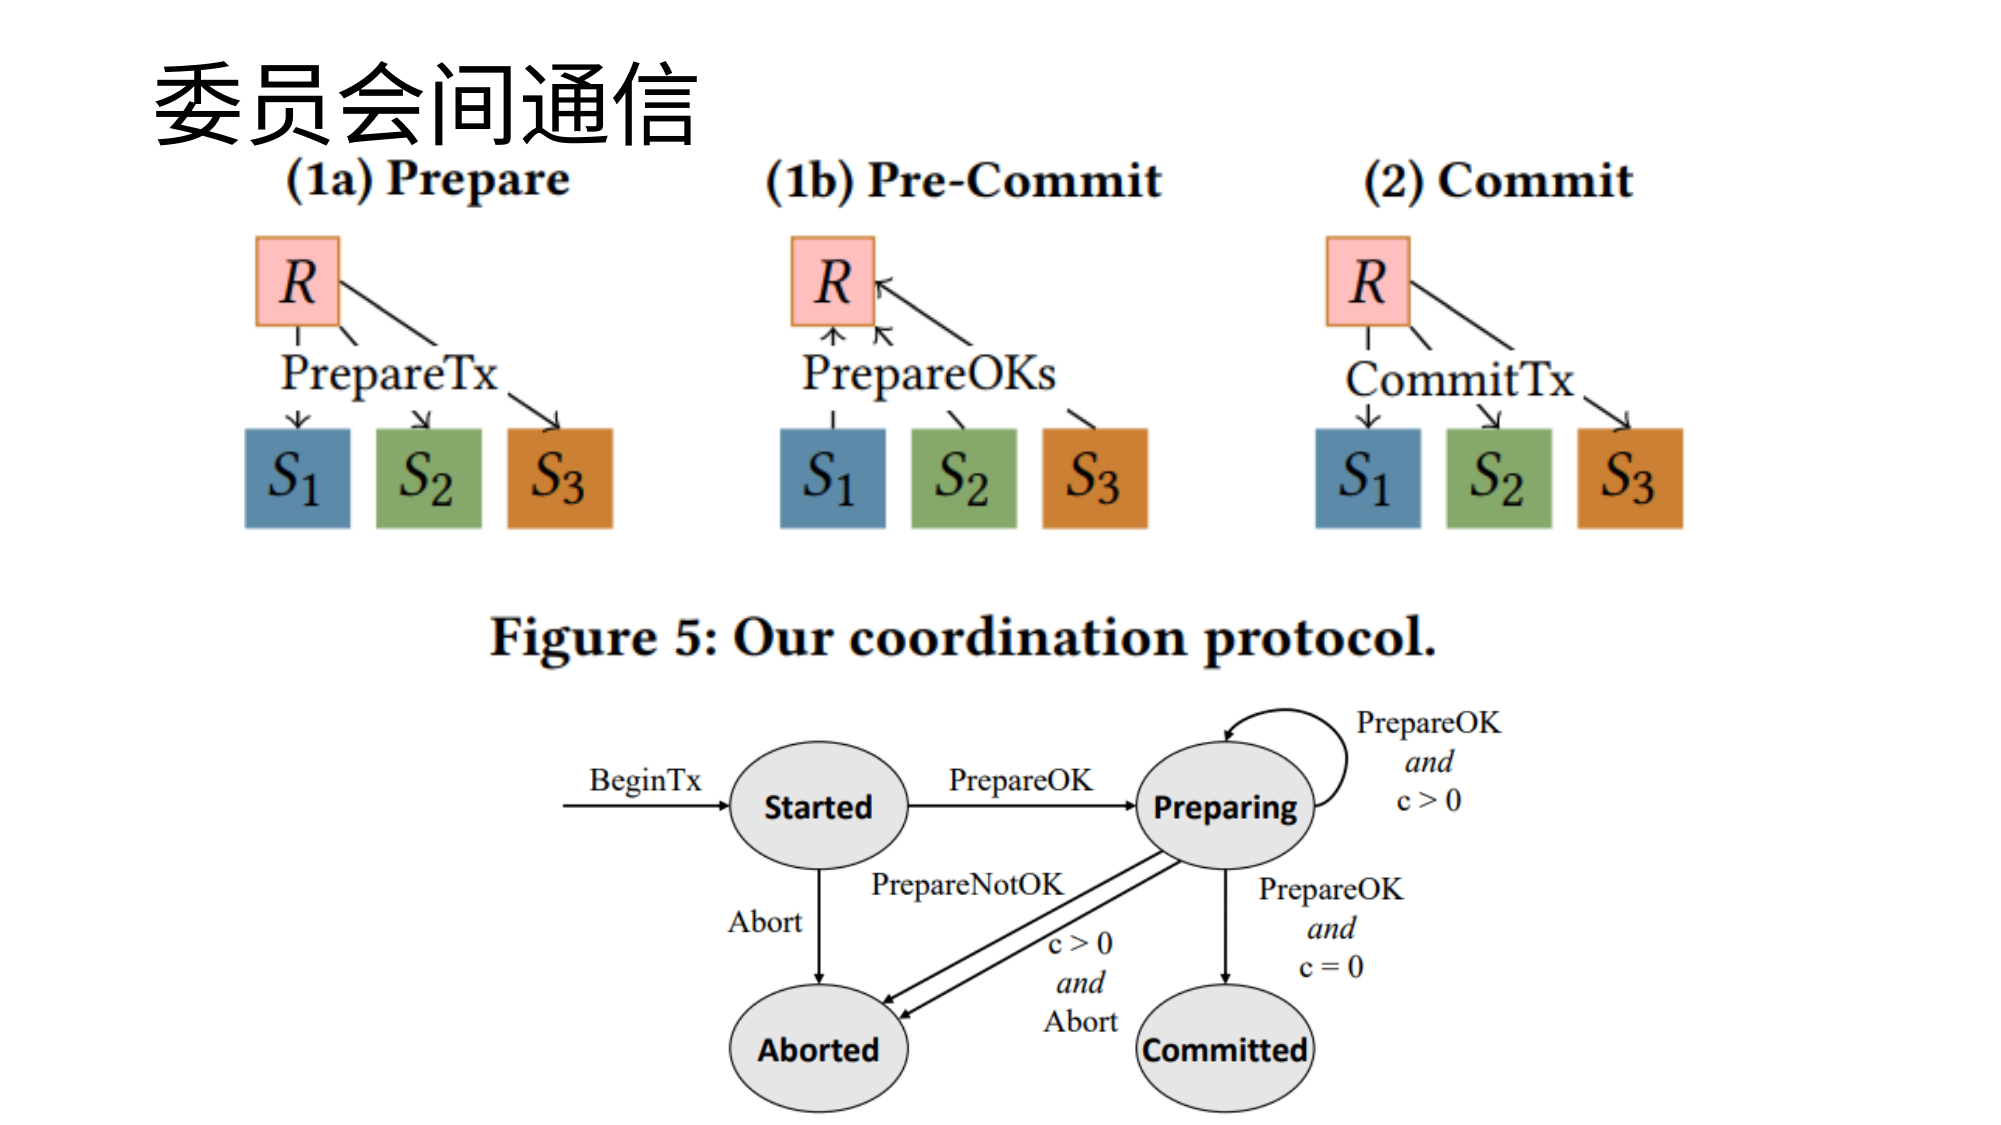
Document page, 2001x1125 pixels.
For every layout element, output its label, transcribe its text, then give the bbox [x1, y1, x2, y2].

picture [137, 35, 1757, 1125]
title 委员会间通信 [137, 0, 1863, 218]
